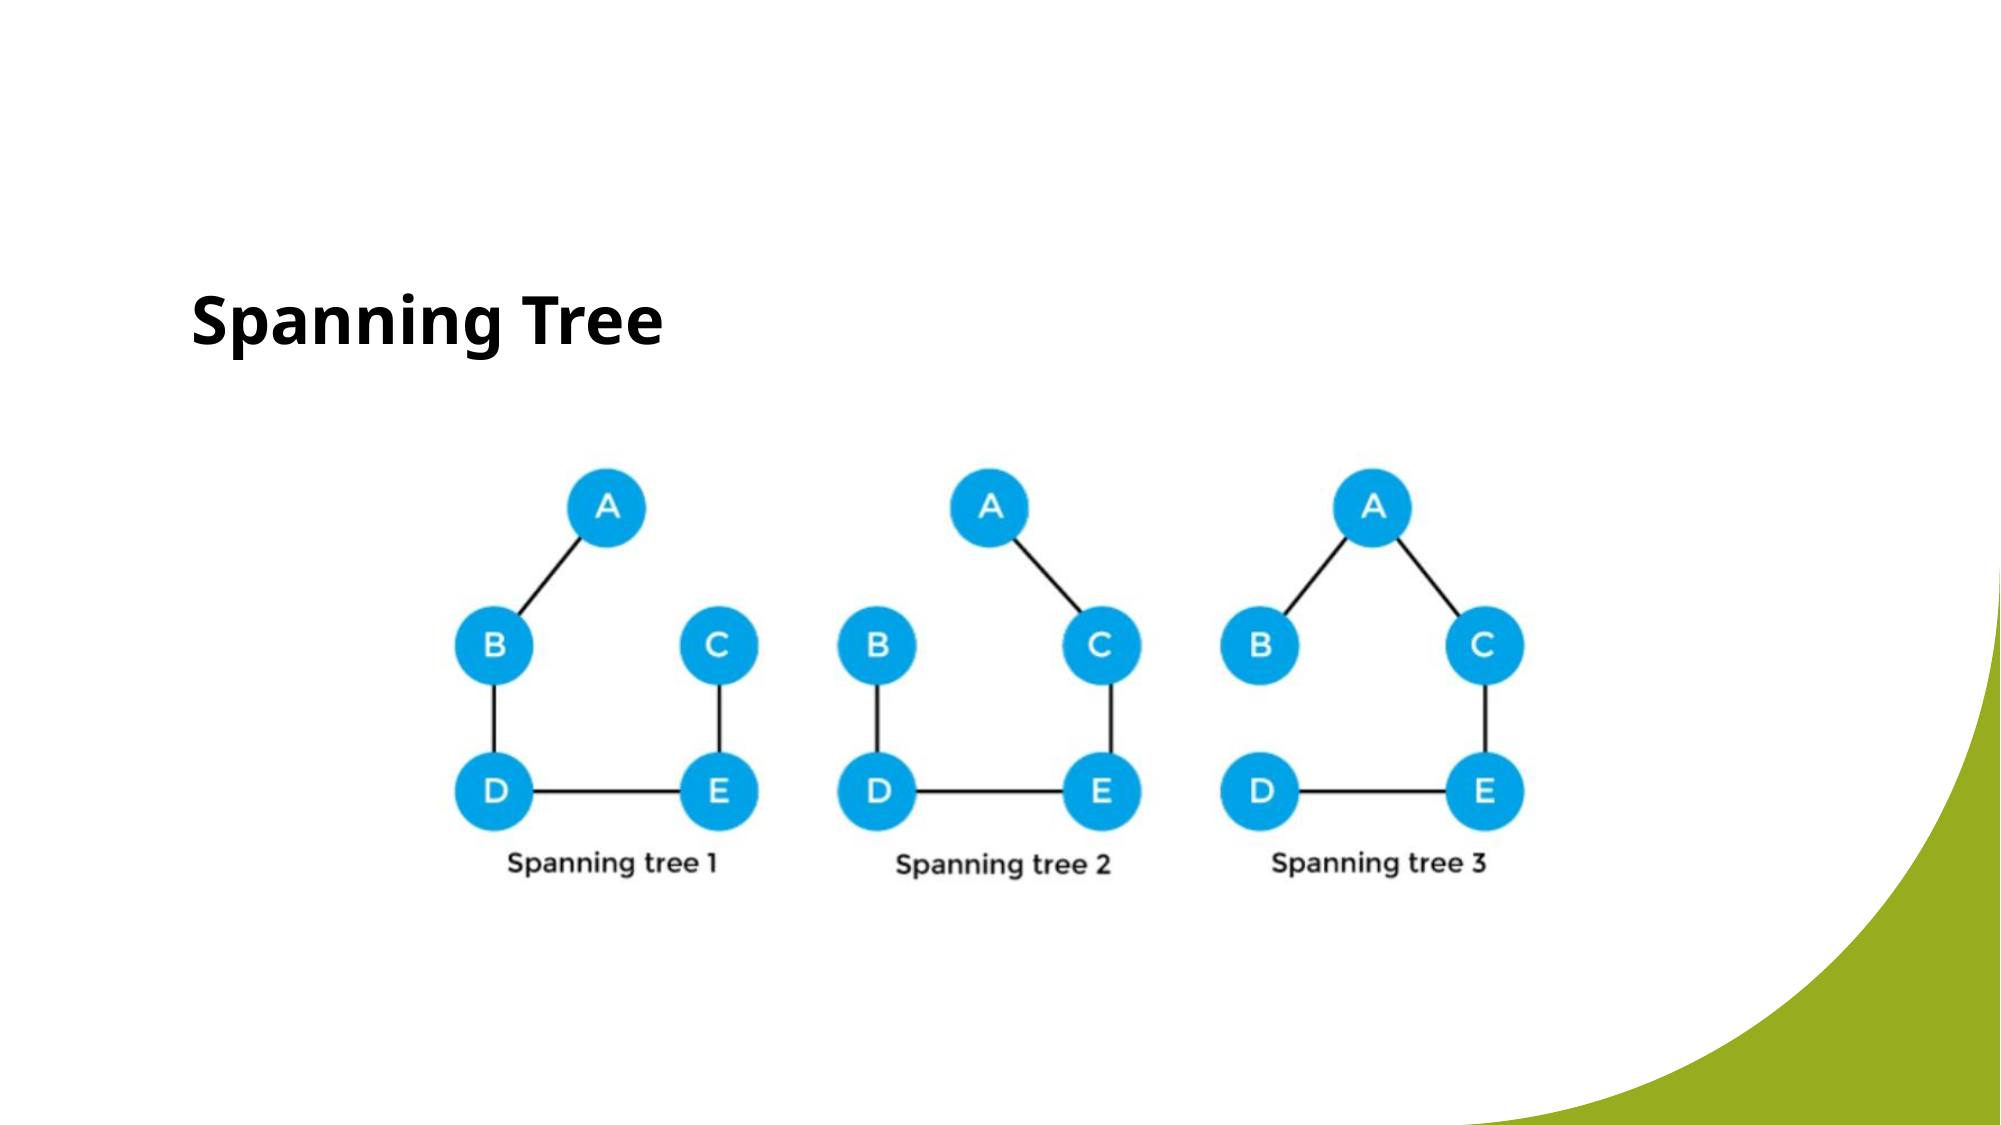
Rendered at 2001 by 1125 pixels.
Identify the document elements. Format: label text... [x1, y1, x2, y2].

title Spanning Tree [176, 118, 1809, 366]
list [387, 398, 1599, 975]
